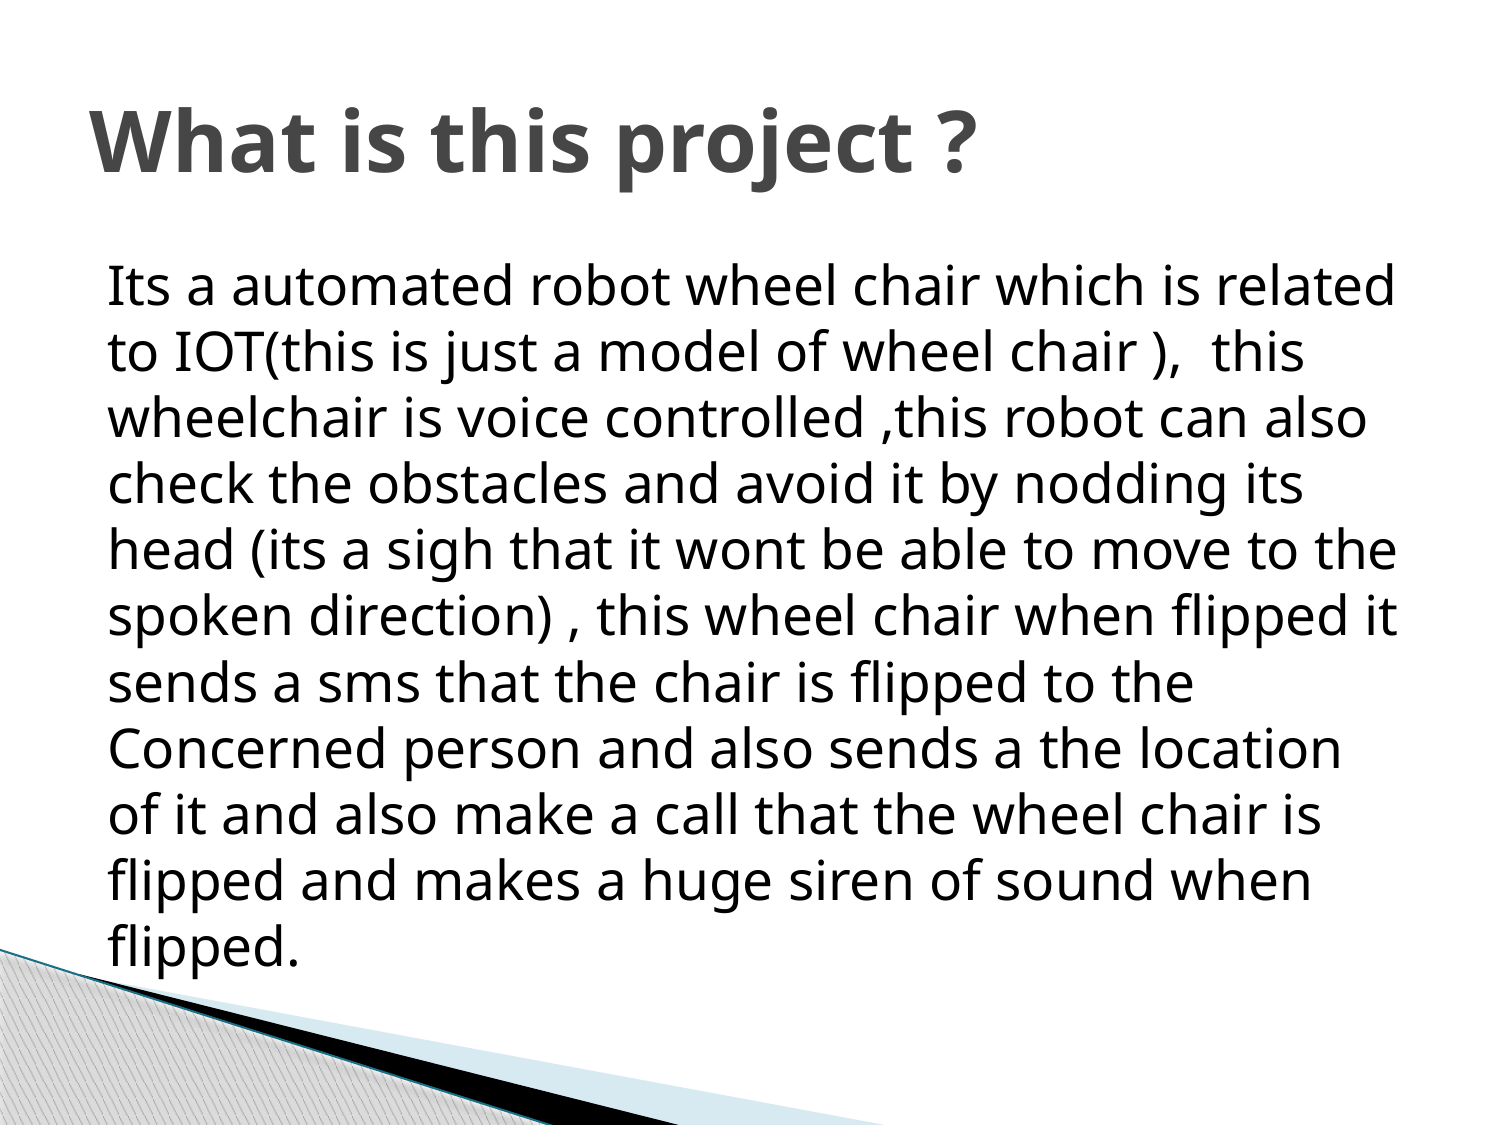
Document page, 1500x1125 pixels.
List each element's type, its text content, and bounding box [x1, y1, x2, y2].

list Its a automated robot wheel chair which is related to IOT(this is just a model of wheel chair ), this wheelchair is voice controlled ,this robot can also check the obstacles and avoid it by nodding its head (its a sigh that it wont be able to move to the spoken direction) , this wheel chair when flipped it sends a sms that the chair is flipped to the Concerned person and also sends a the location of it and also make a call that the wheel chair is flipped and makes a huge siren of sound when flipped. [75, 243, 1425, 986]
title What is this project ? [75, 45, 1425, 233]
